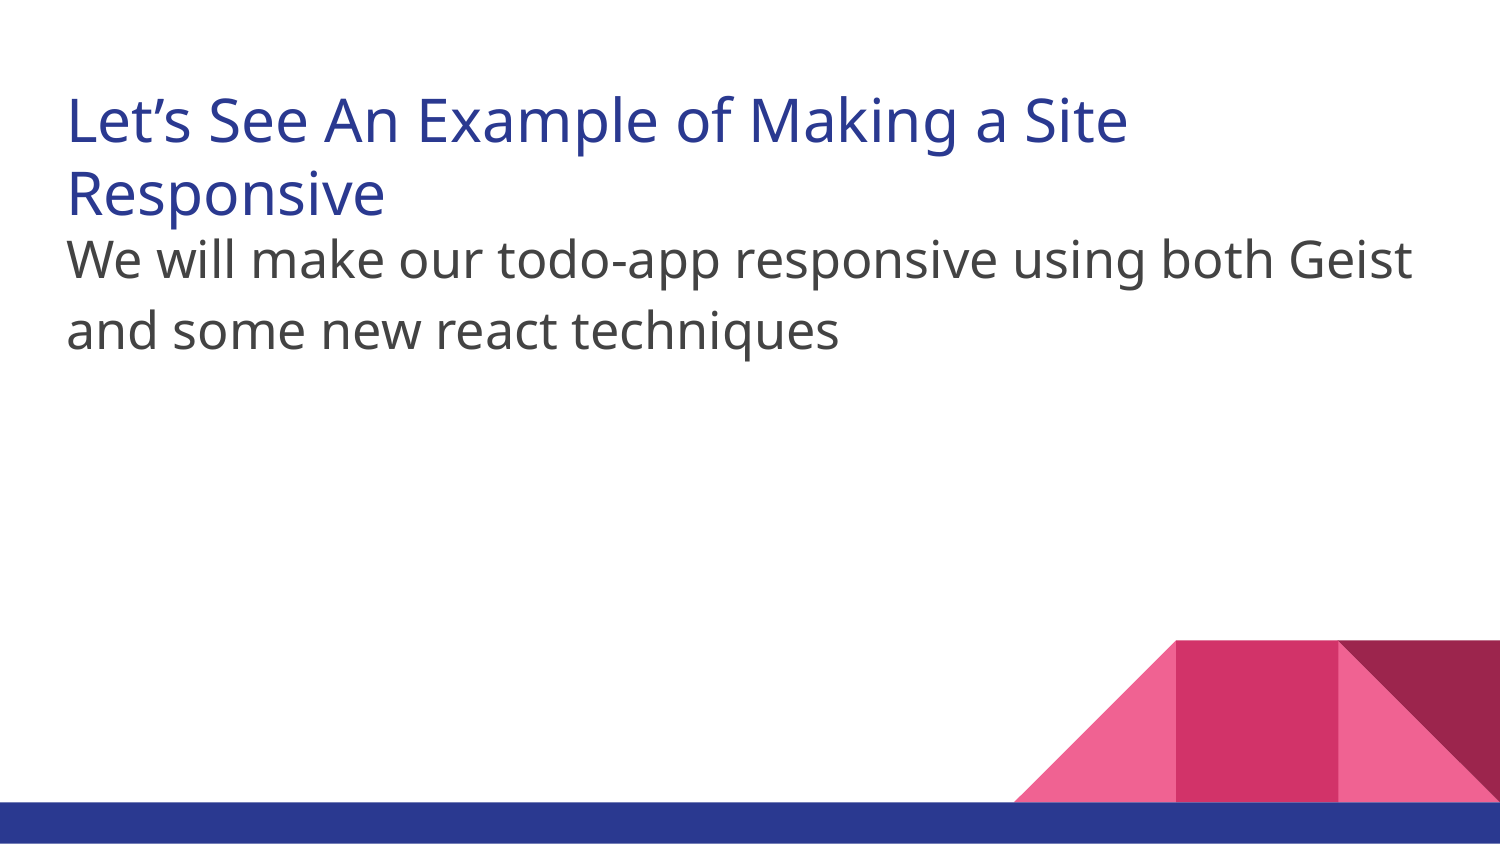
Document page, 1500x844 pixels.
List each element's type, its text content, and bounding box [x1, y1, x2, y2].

list We will make our todo-app responsive using both Geist and some new react techniques [51, 201, 1449, 750]
title Let’s See An Example of Making a Site Responsive [51, 67, 1449, 167]
